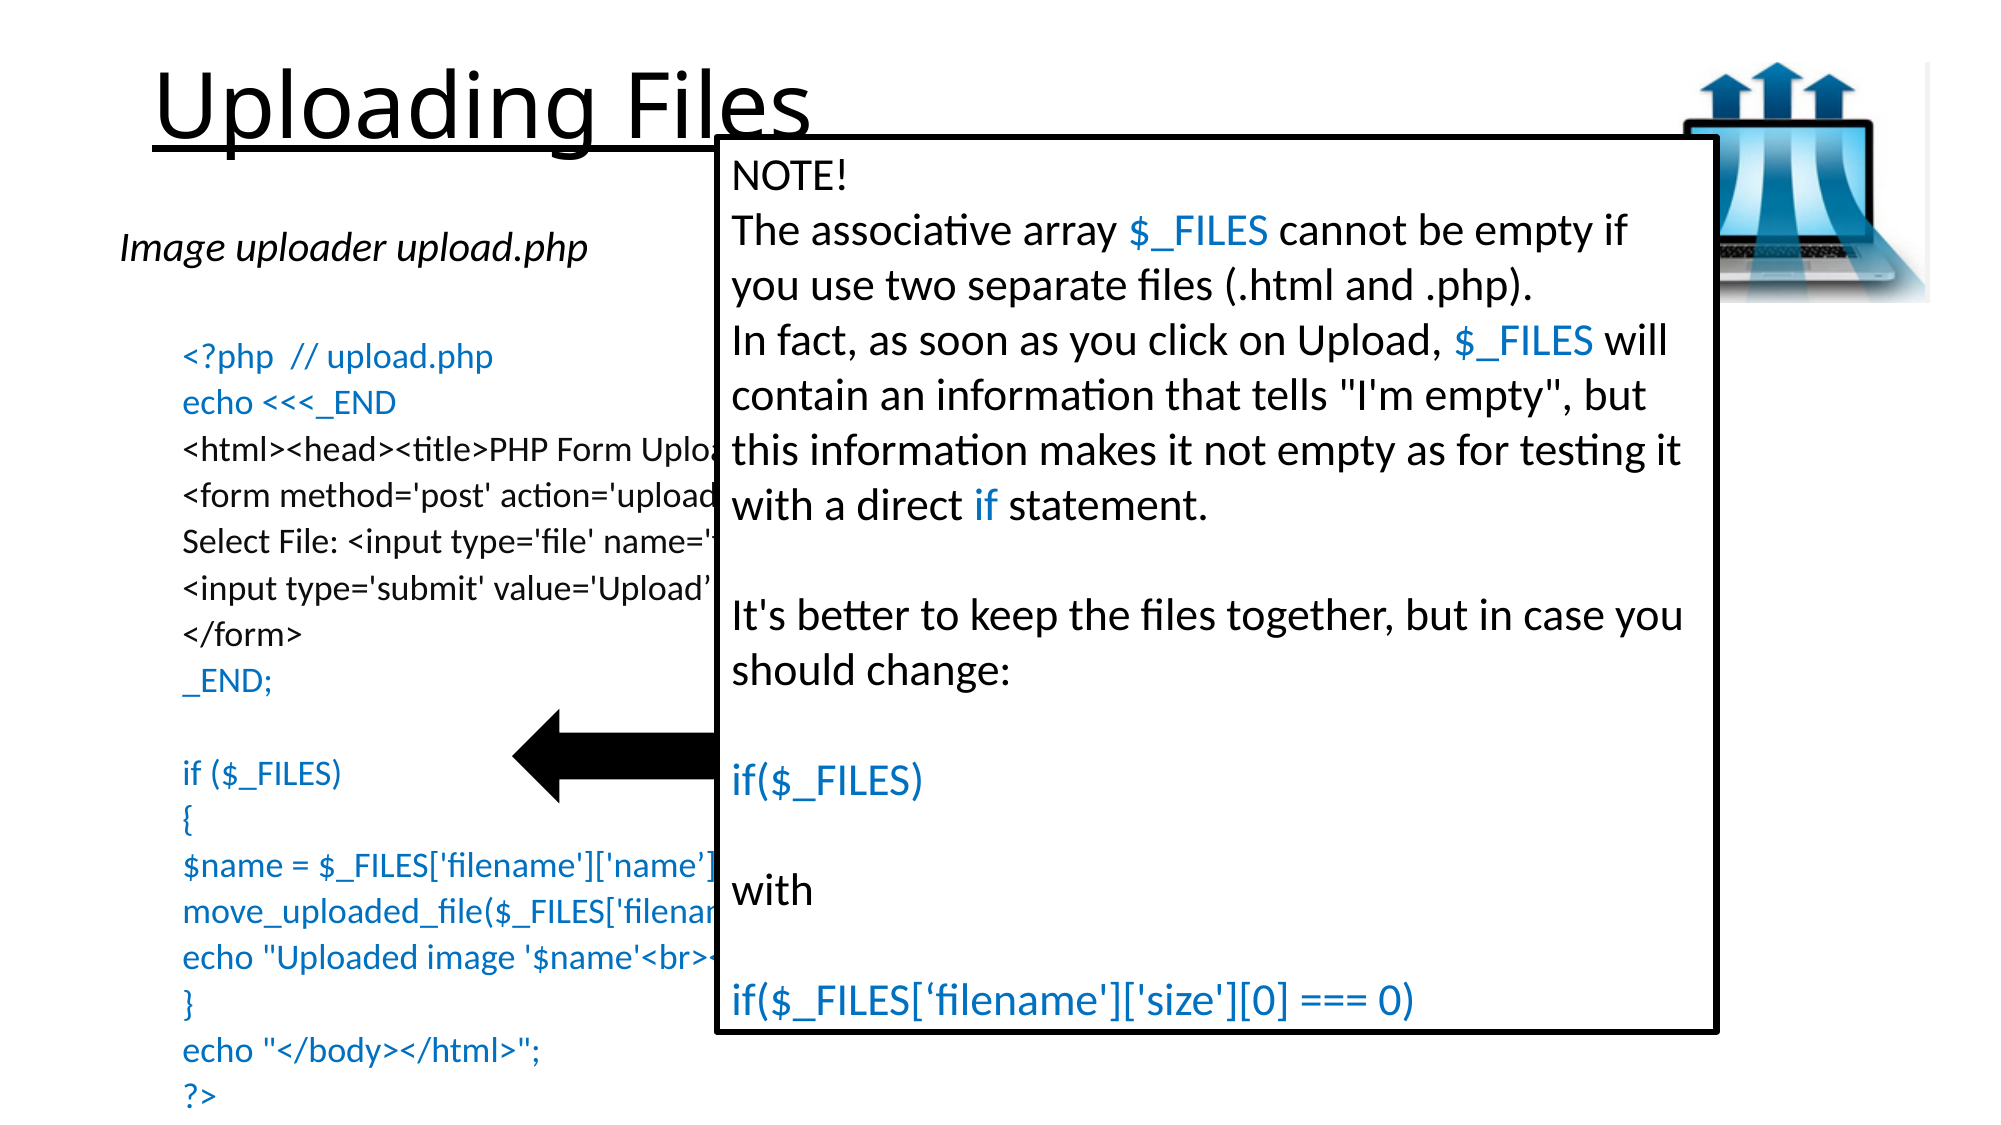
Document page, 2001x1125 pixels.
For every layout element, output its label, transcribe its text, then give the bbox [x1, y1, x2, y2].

text_box [512, 708, 718, 804]
picture [1633, 62, 1930, 303]
text_box NOTE! The associative array $_FILES cannot be empty if you use two separate files (.html and .php). In fact, as soon as you click on Upload, $_FILES will contain an information that tells "I'm empty", but this information makes it not empty as for testing it with a direct if statement. It's better to keep the files together, but in case you should change: if($_FILES) with if($_FILES[‘filename']['size'][0] === 0) [716, 137, 1717, 1032]
title Uploading Files [137, 0, 1863, 217]
list Image uploader upload.php <?php // upload.php echo <<<_END <html><head><title>PHP Form Upload</title></head><body> <form method='post' action='upload.php' enctype='multipart/form-data’> Select File: <input type='file' name='filename' size='10’> <input type='submit' value='Upload’> </form> _END; if ($_FILES) { $name = $_FILES['filename']['name’]; move_uploaded_file($_FILES['filename']['tmp_name'], $name); echo "Uploaded image '$name'<br><img src='$name'>"; } echo "</body></html>"; ?> [104, 217, 1896, 1125]
